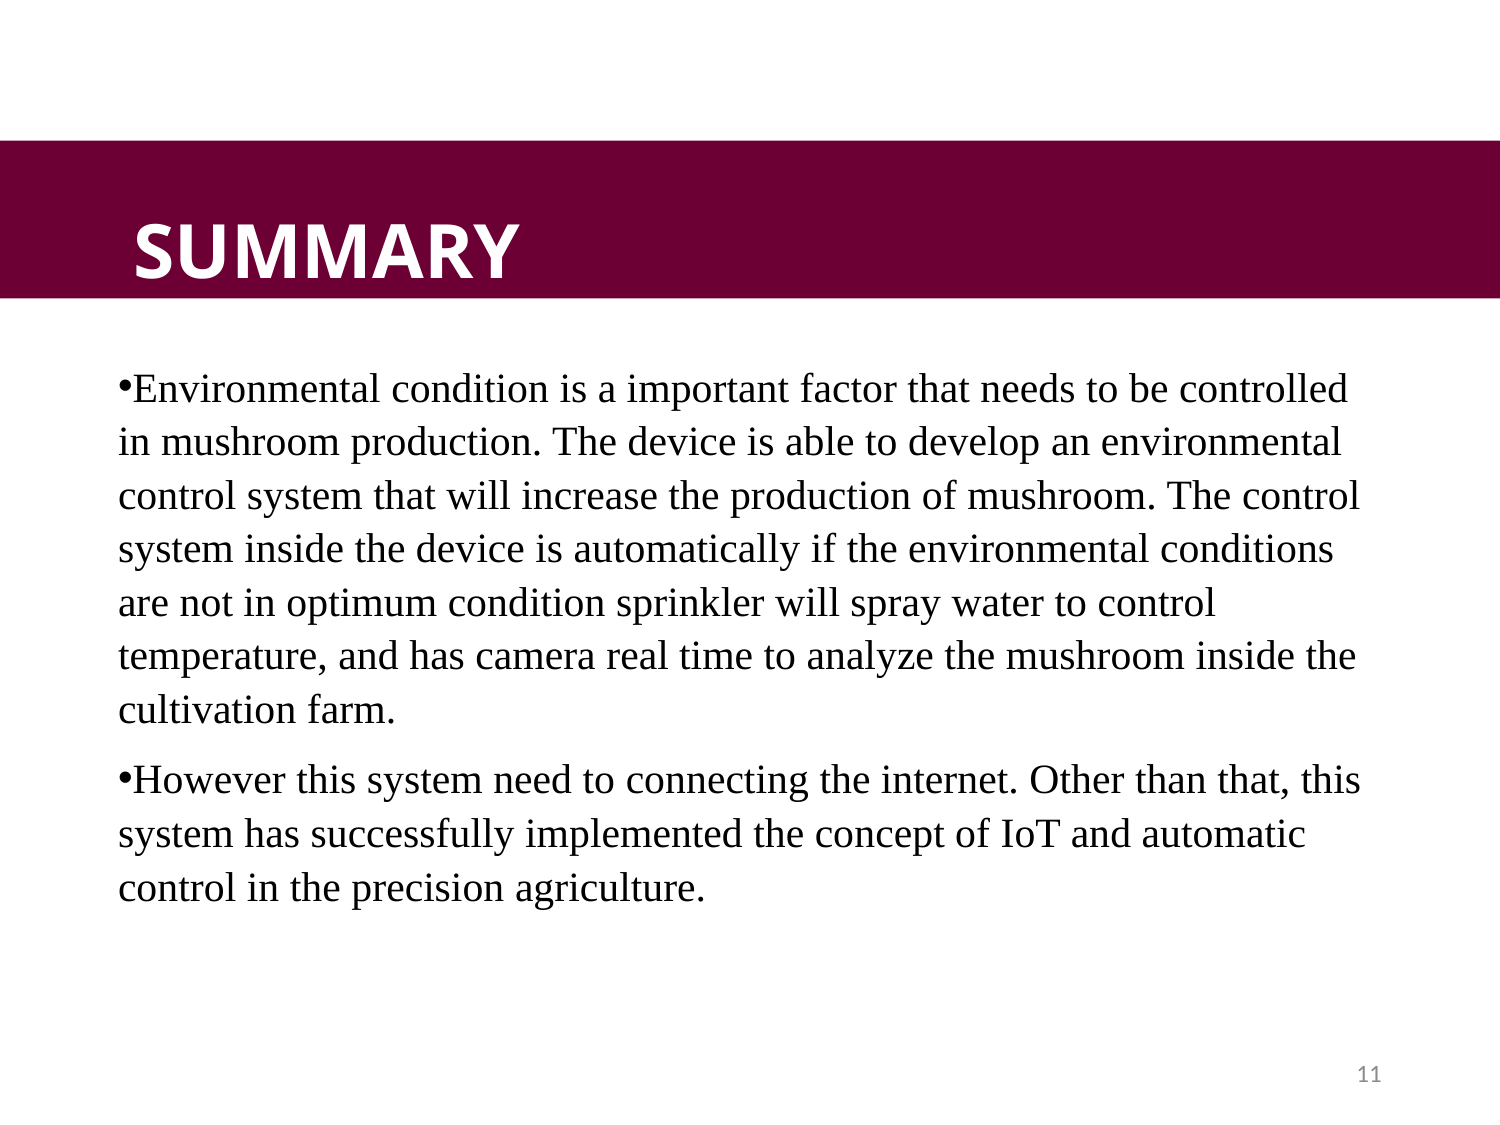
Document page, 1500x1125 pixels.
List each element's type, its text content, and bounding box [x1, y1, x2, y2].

list Environmental condition is a important factor that needs to be controlled in mushroom production. The device is able to develop an environmental control system that will increase the production of mushroom. The control system inside the device is automatically if the environmental conditions are not in optimum condition sprinkler will spray water to control temperature, and has camera real time to analyze the mushroom inside the cultivation farm. However this system need to connecting the internet. Other than that, this system has successfully implemented the concept of IoT and automatic control in the precision agriculture. [103, 299, 1397, 1014]
slide_number 11 [1059, 1042, 1397, 1103]
text_box SUMMARY [121, 172, 1416, 337]
text_box [0, 140, 1500, 299]
